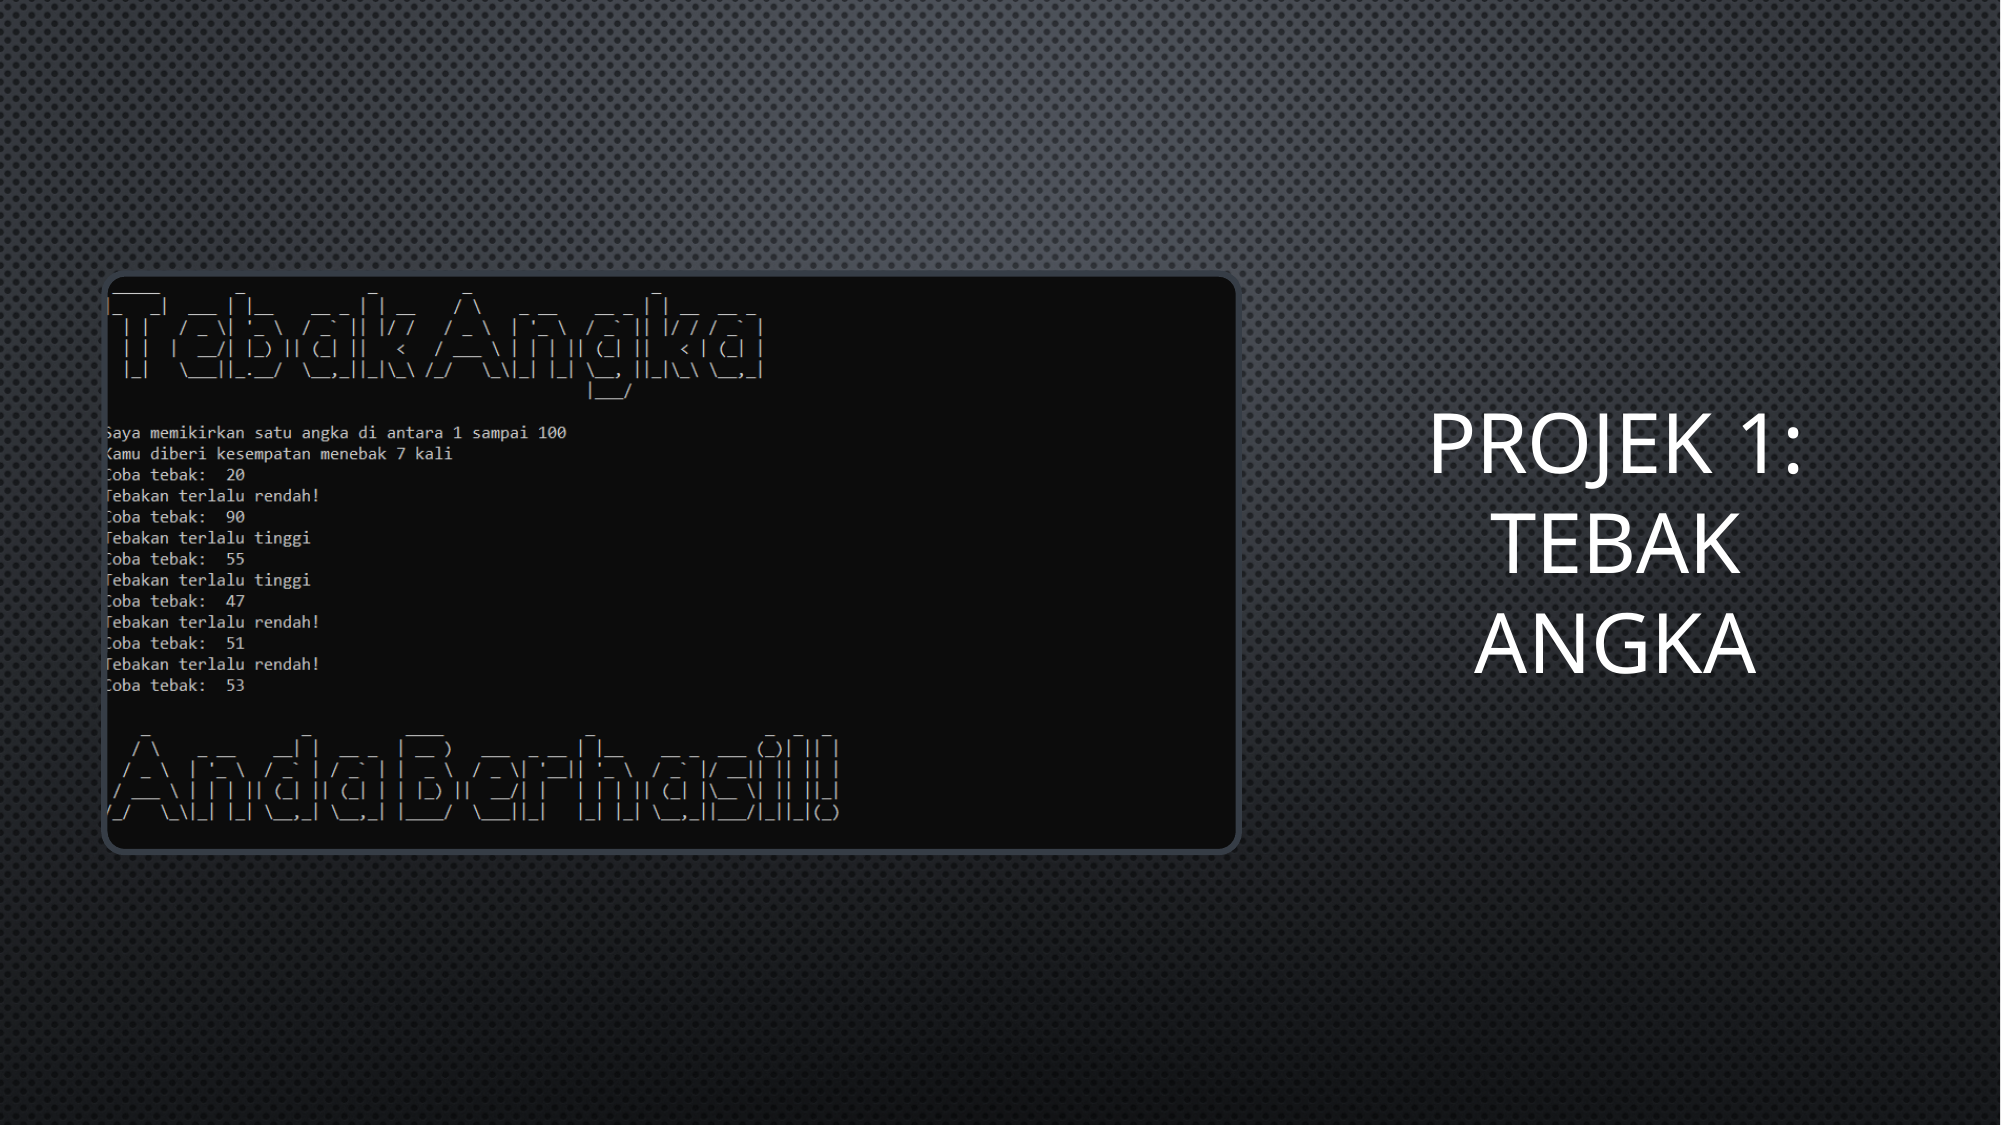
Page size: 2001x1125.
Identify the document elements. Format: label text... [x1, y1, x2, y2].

title Projek 1: Tebak Angka [1339, 99, 1892, 698]
picture [104, 273, 1240, 853]
